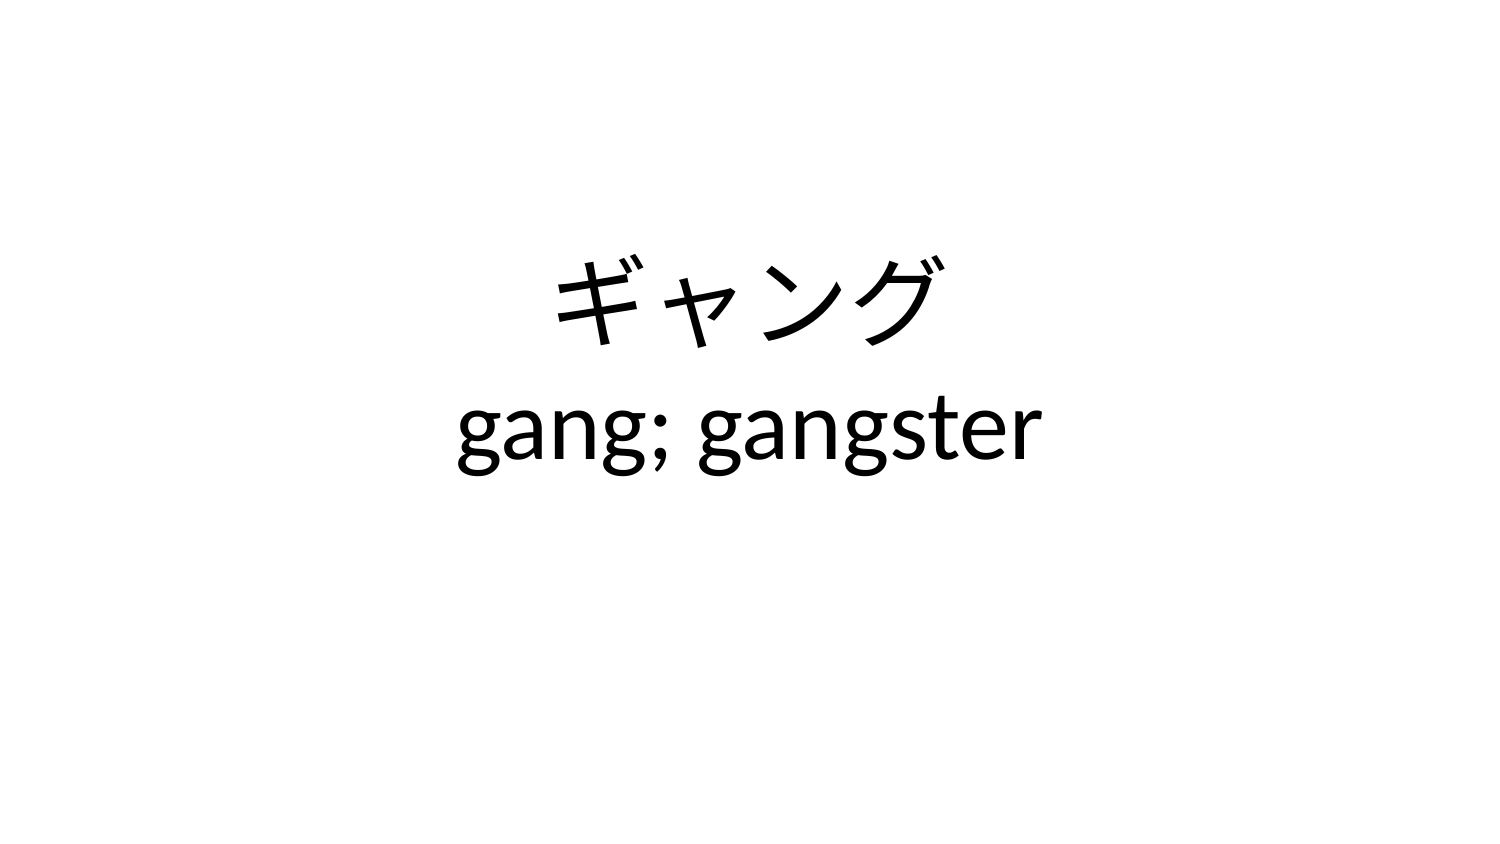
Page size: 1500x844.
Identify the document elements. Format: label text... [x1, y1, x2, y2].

text_box ギャング gang; gangster [0, 149, 1500, 450]
